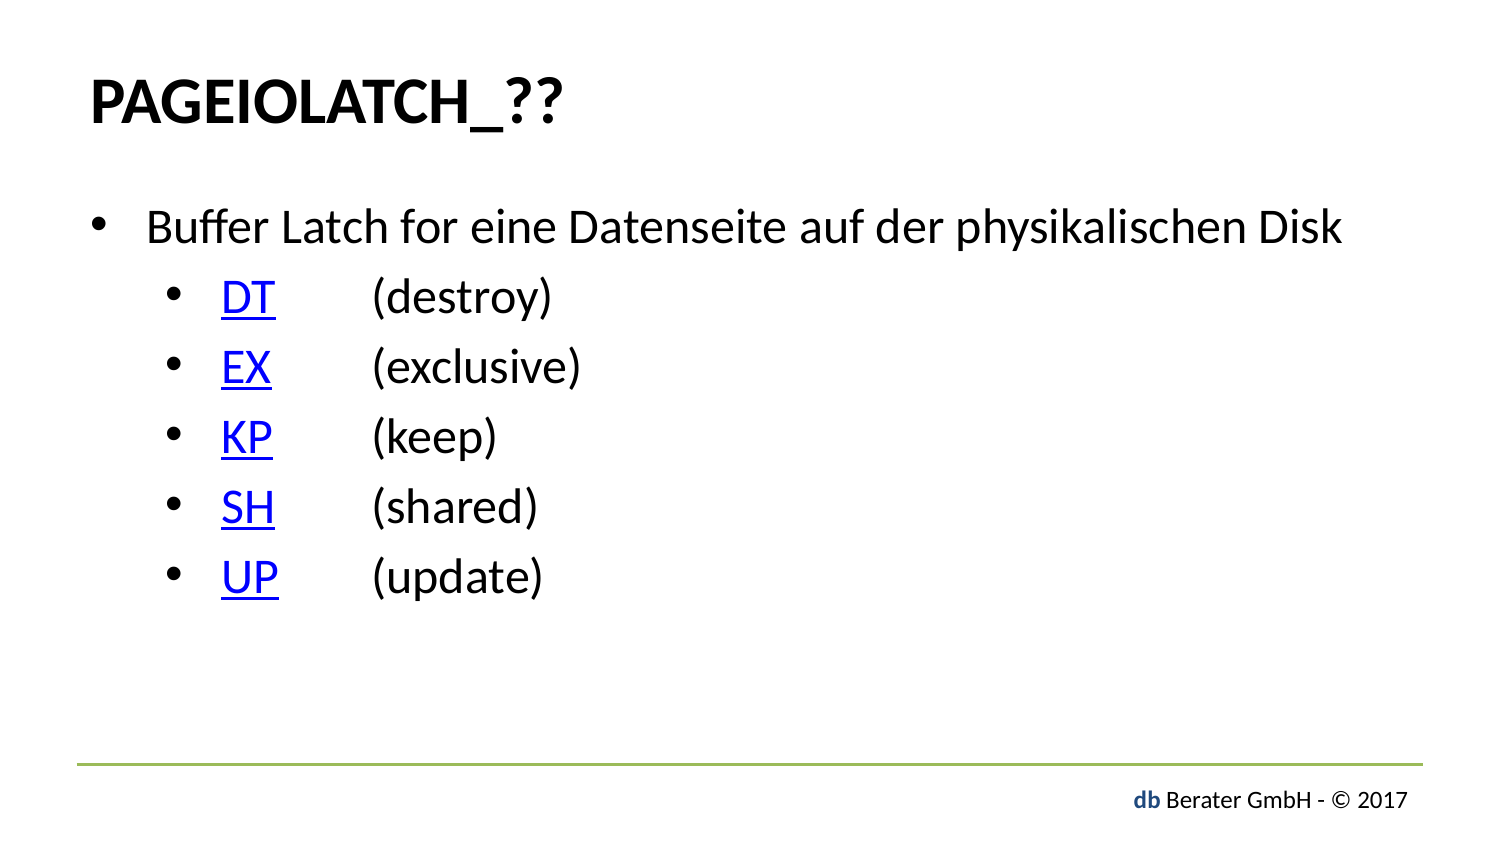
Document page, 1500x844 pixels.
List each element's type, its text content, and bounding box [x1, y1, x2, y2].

title PAGEIOLATCH_?? [75, 32, 1424, 162]
list Buffer Latch for eine Datenseite auf der physikalischen Disk DT (destroy) EX (exclusive) KP (keep) SH (shared) UP (update) [75, 185, 1425, 753]
